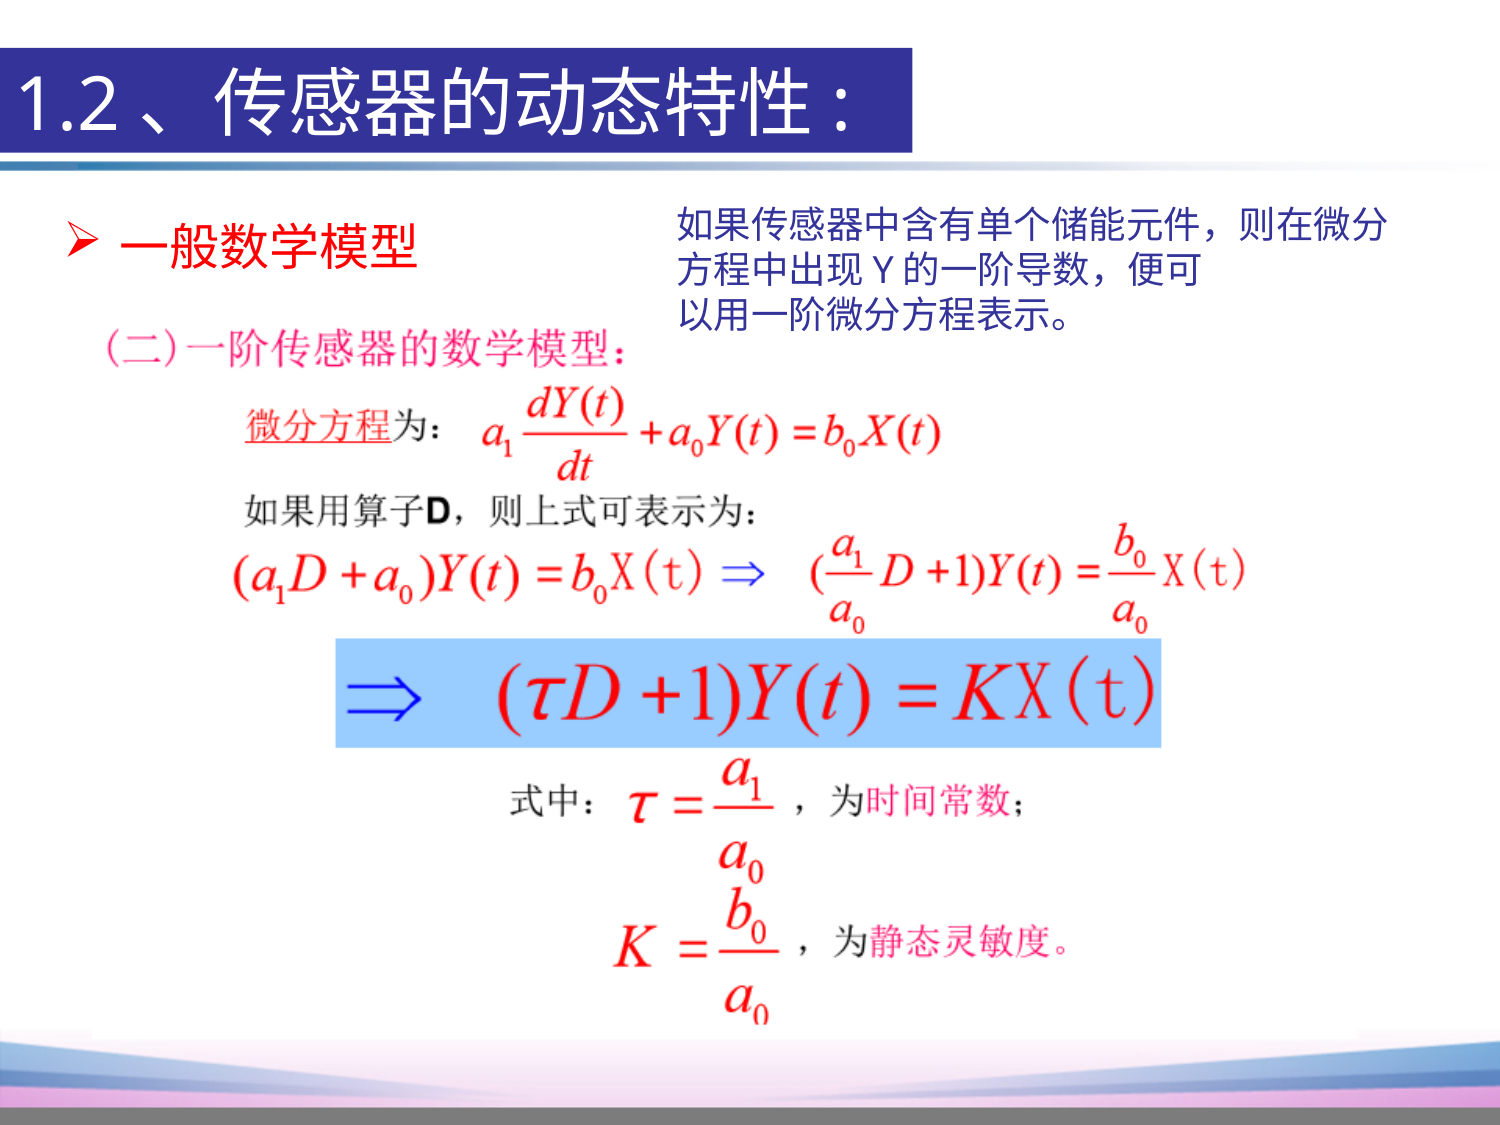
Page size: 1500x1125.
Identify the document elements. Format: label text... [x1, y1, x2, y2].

text_box 一般数学模型 [48, 208, 661, 283]
picture [0, 0, 1500, 1125]
text_box 1.2、传感器的动态特性: [0, 47, 913, 153]
text_box 如果传感器中含有单个储能元件，则在微分方程中出现Y的一阶导数，便可 以用一阶微分方程表示。 [661, 193, 1427, 343]
